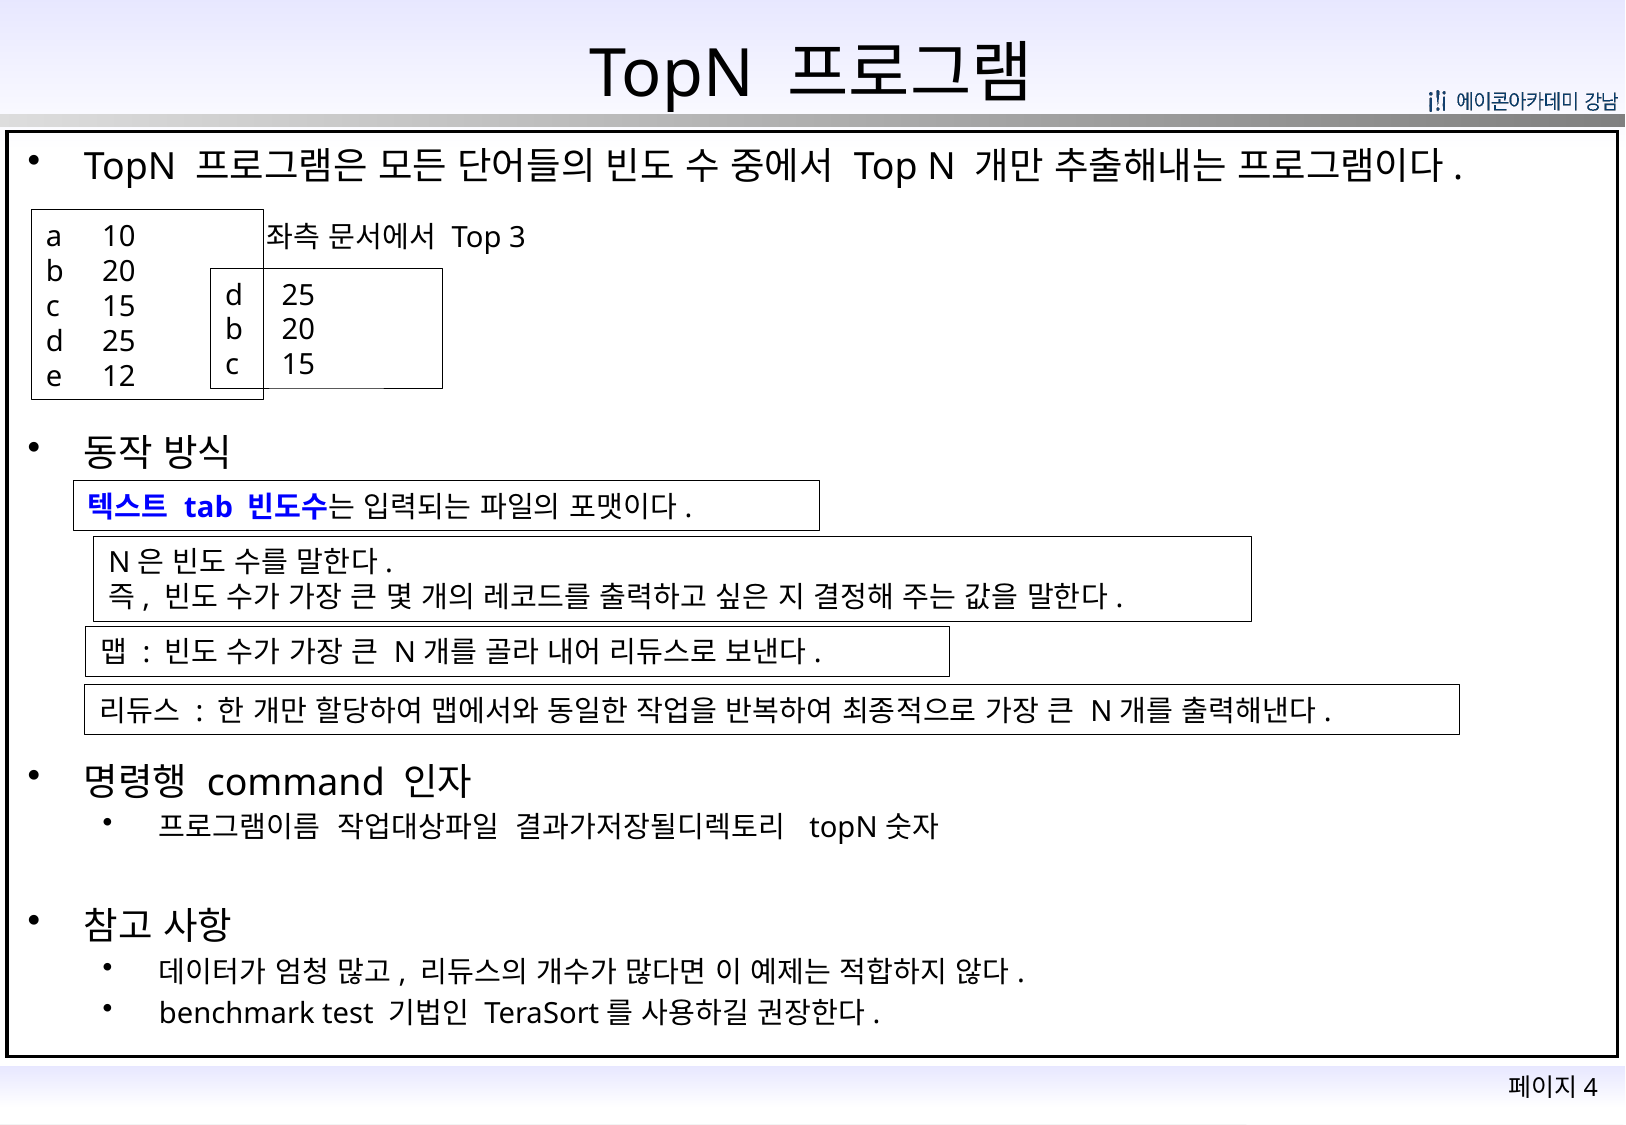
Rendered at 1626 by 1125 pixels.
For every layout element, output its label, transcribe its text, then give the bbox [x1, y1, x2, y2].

text_box 맵 : 빈도 수가 가장 큰 N개를 골라 내어 리듀스로 보낸다. [83, 624, 951, 678]
title TopN 프로그램 [209, 26, 1413, 115]
text_box 좌측 문서에서 Top 3 [251, 210, 558, 261]
text_box N은 빈도 수를 말한다. 즉, 빈도 수가 가장 큰 몇 개의 레코드를 출력하고 싶은 지 결정해 주는 값을 말한다. [91, 534, 1253, 623]
picture [1429, 90, 1618, 112]
text_box 동작 방식 [12, 421, 1589, 482]
text_box 참고 사항 데이터가 엄청 많고, 리듀스의 개수가 많다면 이 예제는 적합하지 않다. benchmark test 기법인 TeraSort를 사용하길 권장한다. [12, 895, 1589, 1037]
text_box 리듀스 : 한 개만 할당하여 맵에서와 동일한 작업을 반복하여 최종적으로 가장 큰 N개를 출력해낸다. [82, 682, 1461, 736]
text_box 명령행 command 인자 프로그램이름 작업대상파일 결과가저장될디렉토리 topN숫자 [12, 750, 1589, 851]
text_box d 25 b 20 c 15 [208, 266, 445, 390]
list TopN 프로그램은 모든 단어들의 빈도 수 중에서 Top N 개만 추출해내는 프로그램이다. [12, 482, 1589, 750]
text_box a 10 b 20 c 15 d 25 e 12 [29, 208, 265, 402]
list TopN 프로그램은 모든 단어들의 빈도 수 중에서 Top N 개만 추출해내는 프로그램이다. [12, 134, 1589, 421]
text_box 텍스트 tab 빈도수는 입력되는 파일의 포맷이다. [71, 479, 822, 533]
